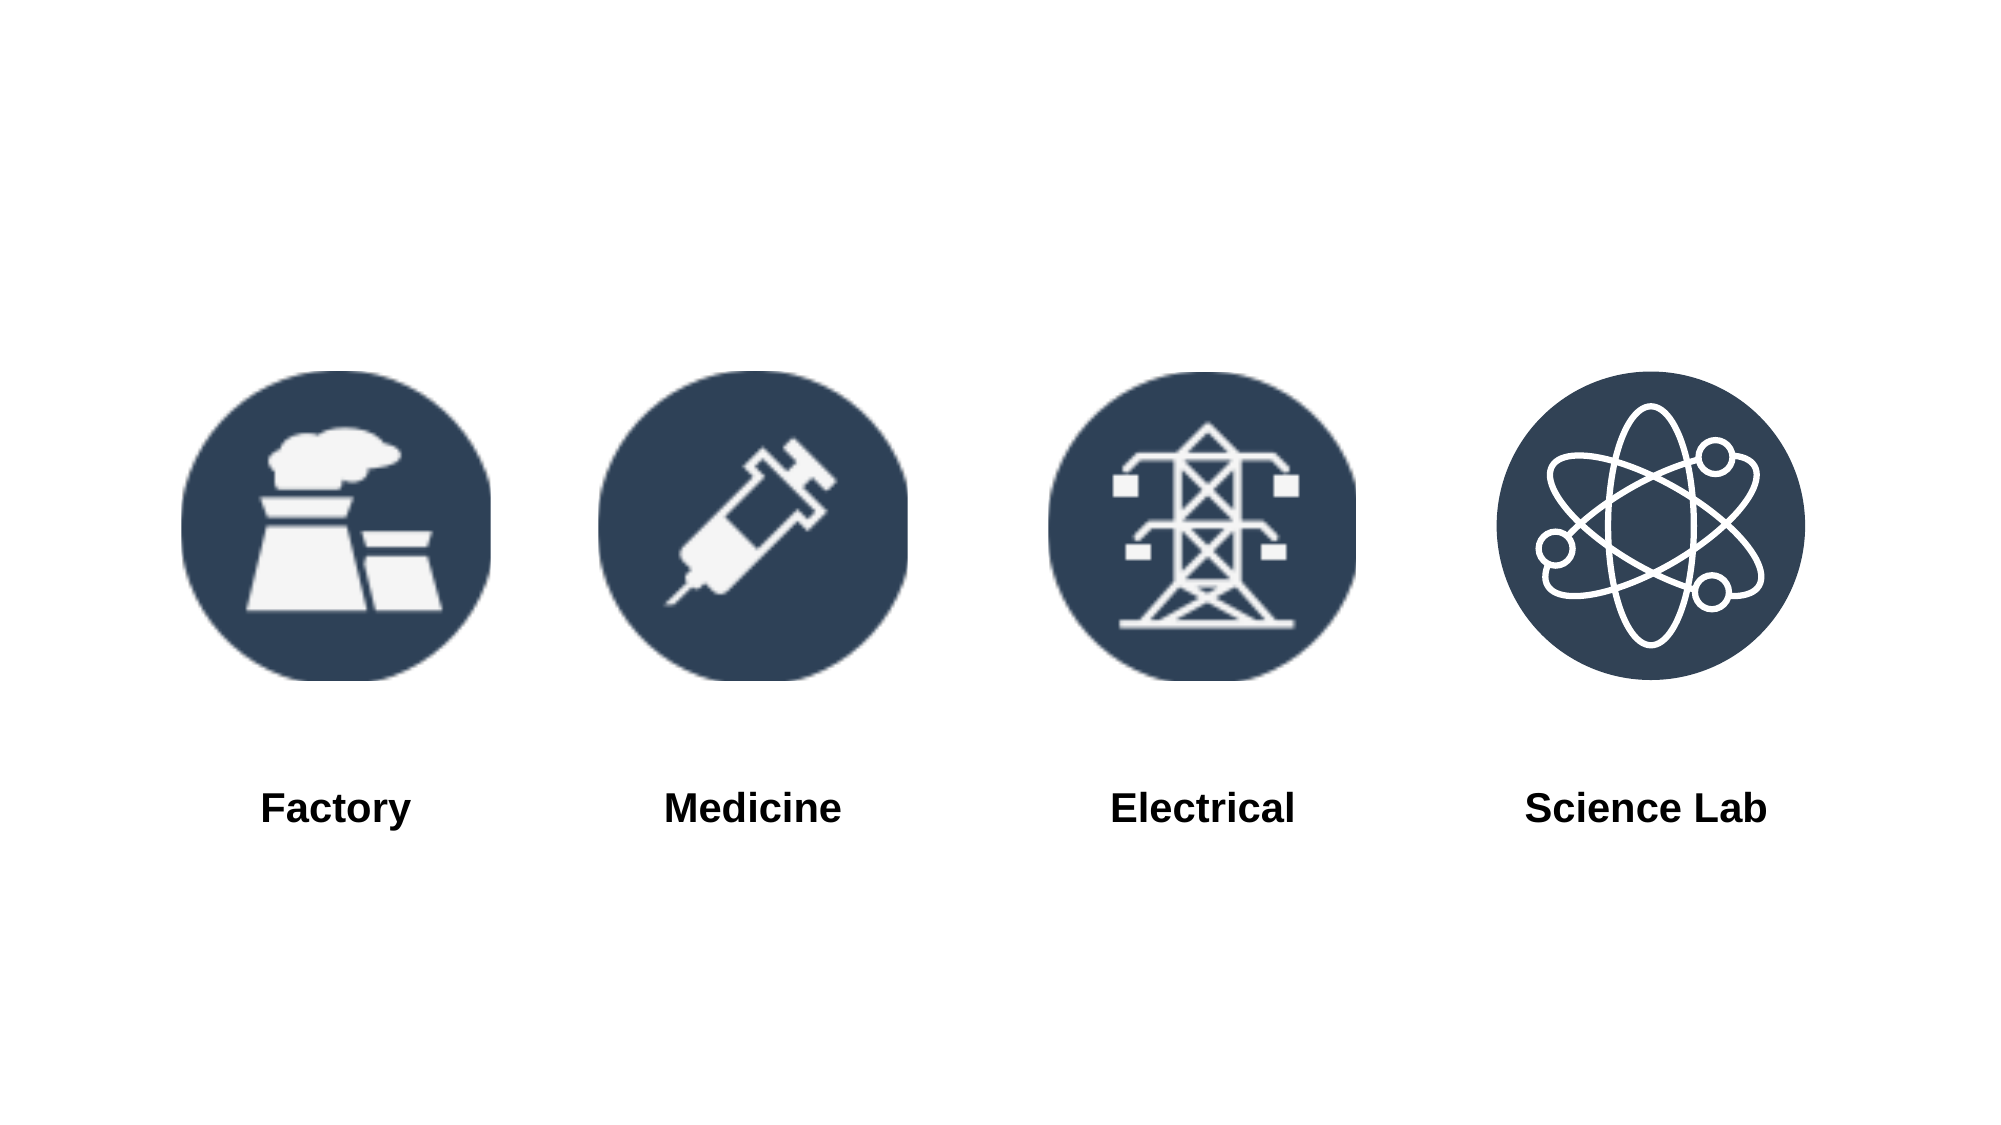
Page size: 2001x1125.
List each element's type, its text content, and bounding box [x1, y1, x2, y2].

text_box [1548, 454, 1763, 598]
text_box [1613, 575, 1689, 647]
text_box Science Lab [1480, 773, 1813, 889]
text_box Medicine [581, 773, 925, 839]
text_box [1614, 405, 1689, 474]
picture [181, 371, 491, 681]
text_box [1693, 574, 1730, 611]
text_box Electrical [1067, 773, 1339, 839]
text_box [1495, 370, 1807, 682]
text_box [1544, 524, 1652, 598]
picture [598, 371, 908, 681]
text_box [1537, 530, 1574, 567]
text_box [1697, 439, 1734, 476]
text_box Factory [200, 773, 472, 839]
text_box [1654, 454, 1758, 523]
picture [1048, 372, 1356, 680]
